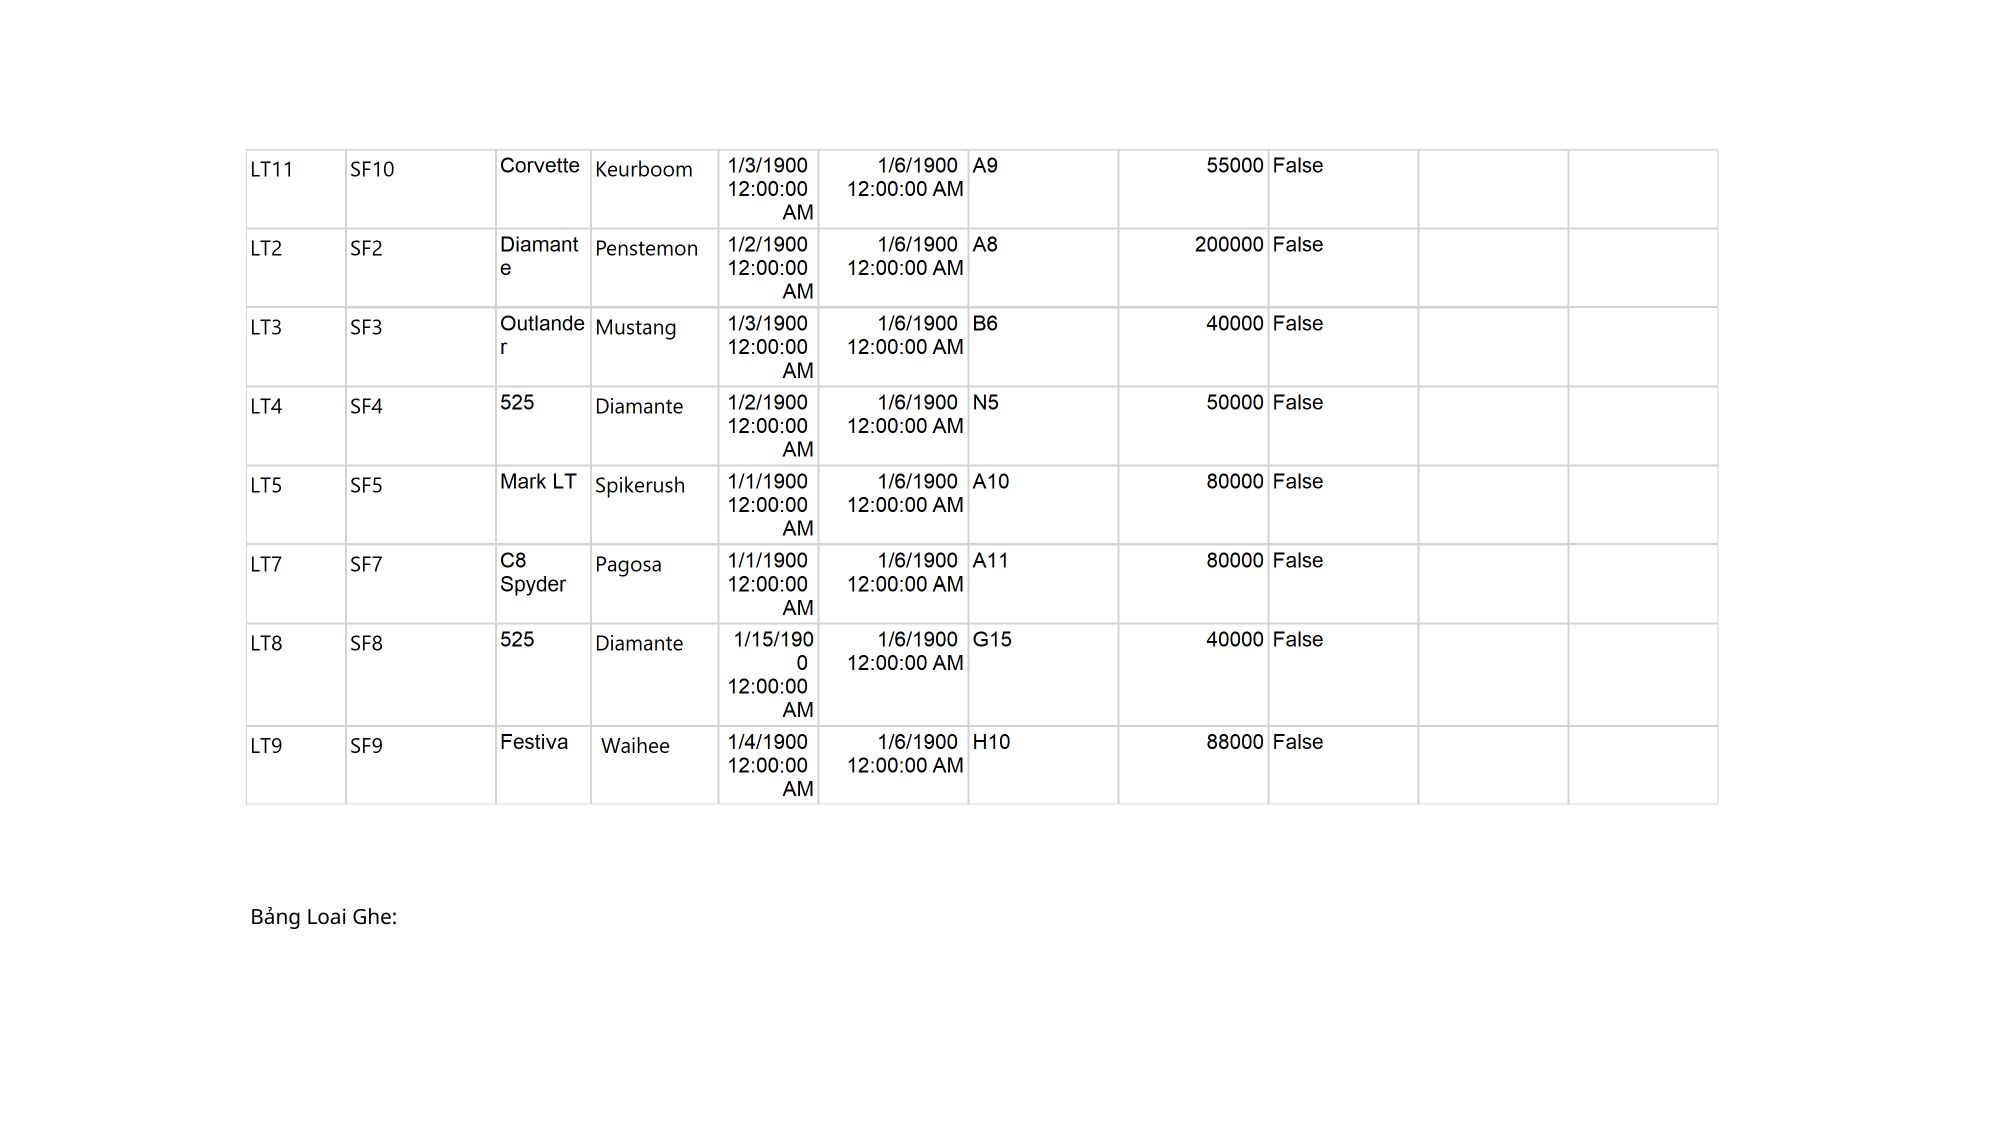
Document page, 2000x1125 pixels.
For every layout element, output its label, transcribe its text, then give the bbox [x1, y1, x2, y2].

picture [245, 149, 1719, 805]
text_box Bảng Loai Ghe: [246, 899, 522, 937]
